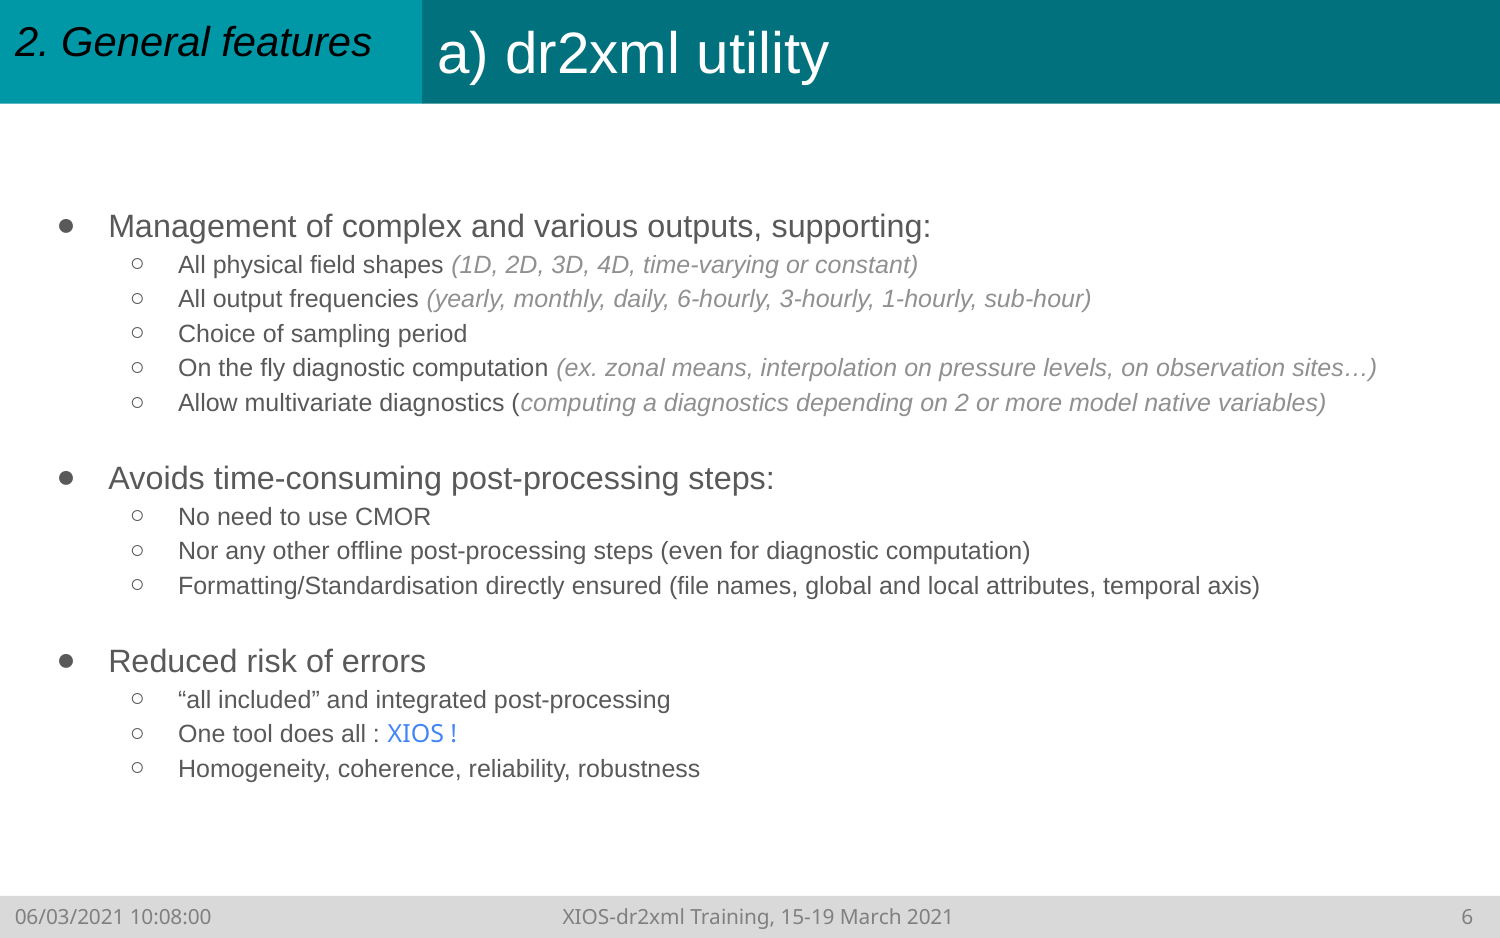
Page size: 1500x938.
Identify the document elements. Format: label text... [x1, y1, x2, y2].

text_box Management of complex and various outputs, supporting: All physical field shapes (1D, 2D, 3D, 4D, time-varying or constant) All output frequencies (yearly, monthly, daily, 6-hourly, 3-hourly, 1-hourly, sub-hour) Choice of sampling period On the fly diagnostic computation (ex. zonal means, interpolation on pressure levels, on observation sites…) Allow multivariate diagnostics (computing a diagnostics depending on 2 or more model native variables) Avoids time-consuming post-processing steps: No need to use CMOR Nor any other offline post-processing steps (even for diagnostic computation) Formatting/Standardisation directly ensured (file names, global and local attributes, temporal axis) Reduced risk of errors “all included” and integrated post-processing One tool does all : XIOS ! Homogeneity, coherence, reliability, robustness [23, 158, 1428, 804]
text_box 2. General features [0, 0, 423, 104]
title a) dr2xml utility [423, 0, 1500, 104]
text_box 06/03/2021 10:08:00 XIOS-dr2xml Training, 15-19 March 2021 5 [0, 895, 1500, 938]
